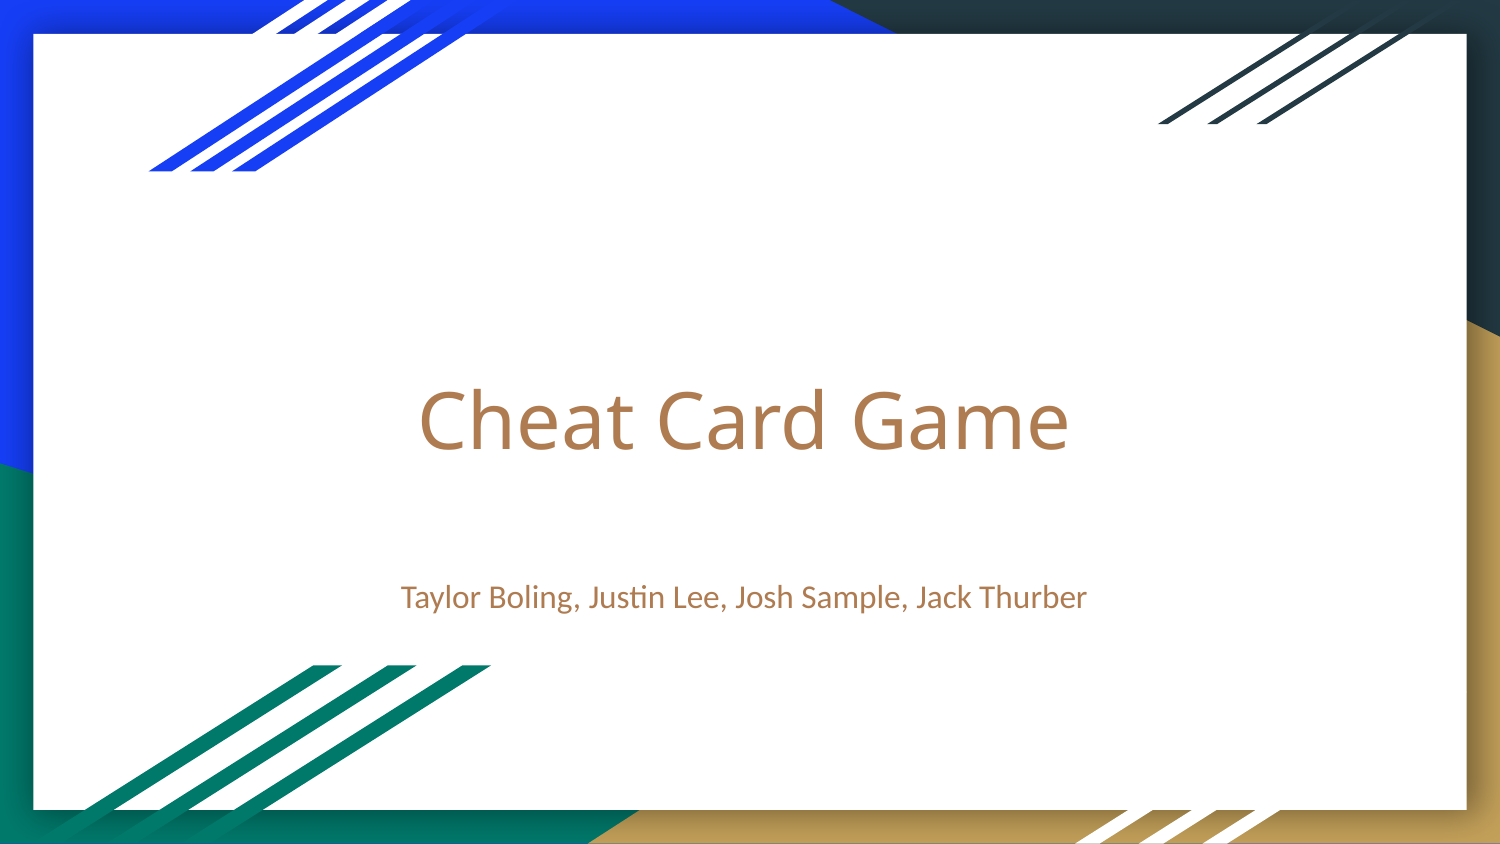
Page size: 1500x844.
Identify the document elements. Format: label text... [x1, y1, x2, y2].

title Cheat Card Game [304, 298, 1185, 537]
subtitle Taylor Boling, Justin Lee, Josh Sample, Jack Thurber [304, 559, 1185, 646]
